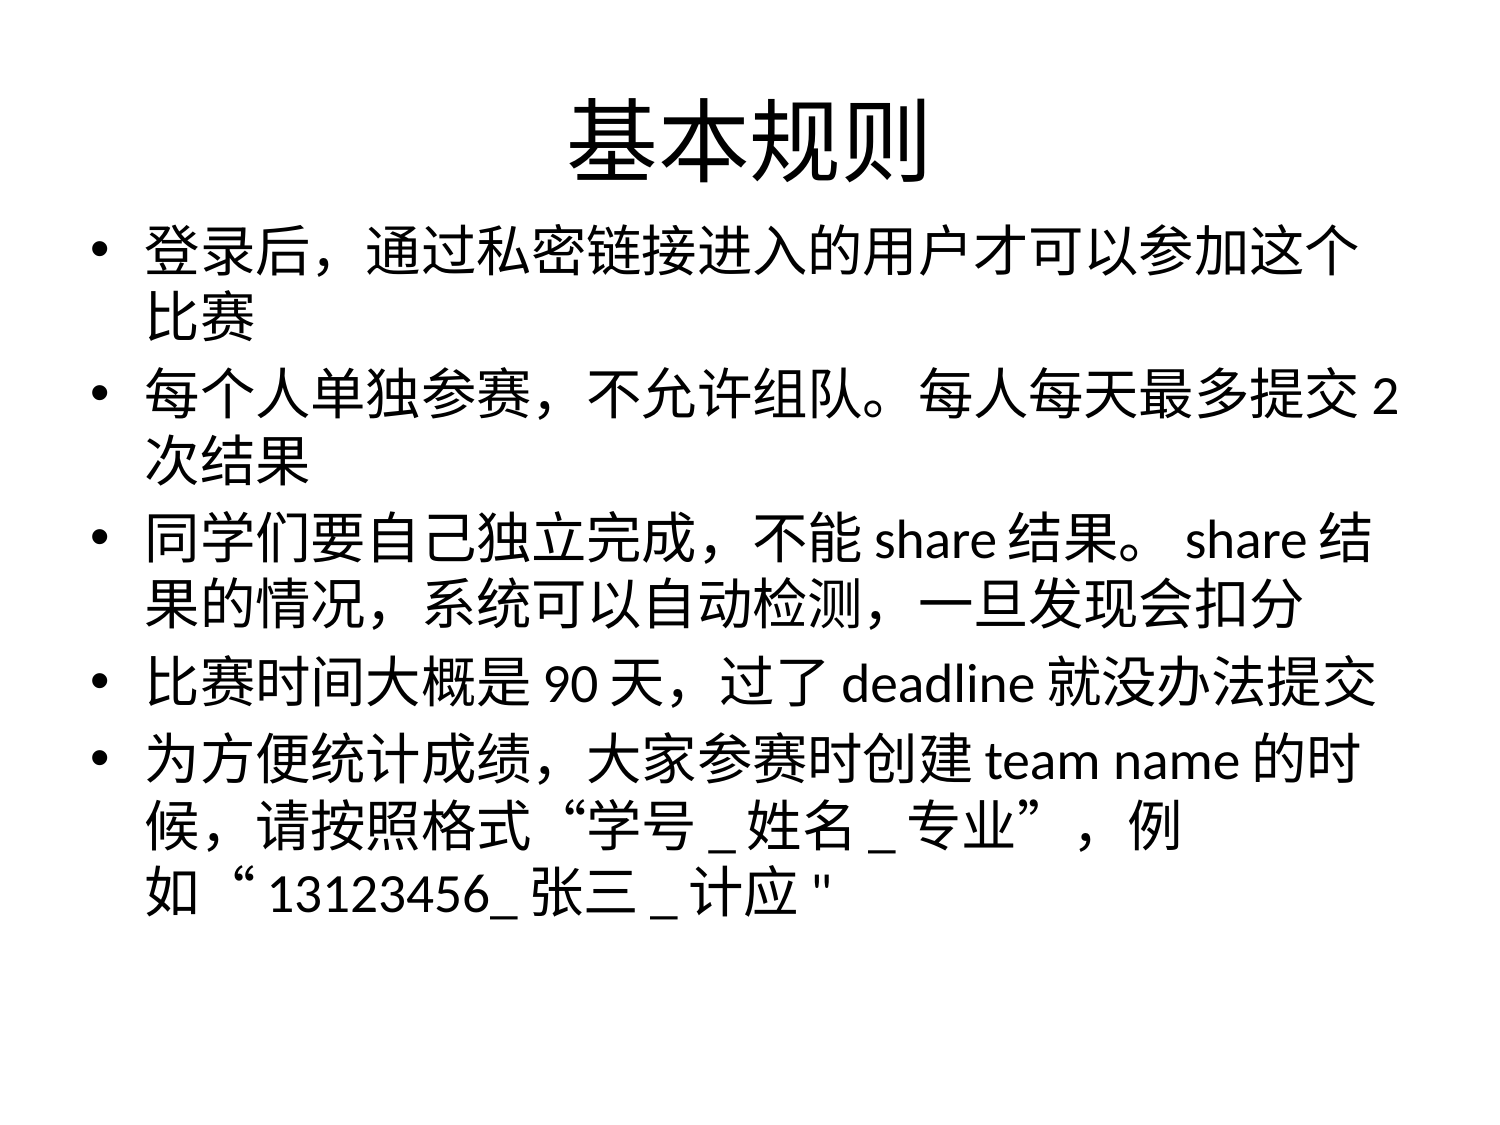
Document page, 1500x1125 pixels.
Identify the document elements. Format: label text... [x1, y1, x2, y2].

list 登录后，通过私密链接进入的用户才可以参加这个比赛 每个人单独参赛，不允许组队。每人每天最多提交2次结果 同学们要自己独立完成，不能share结果。share结果的情况，系统可以自动检测，一旦发现会扣分 比赛时间大概是90天，过了deadline就没办法提交 为方便统计成绩，大家参赛时创建team name的时候，请按照格式“学号_姓名_专业”，例如“13123456_张三_计应" [75, 208, 1425, 1005]
title 基本规则 [75, 45, 1425, 208]
